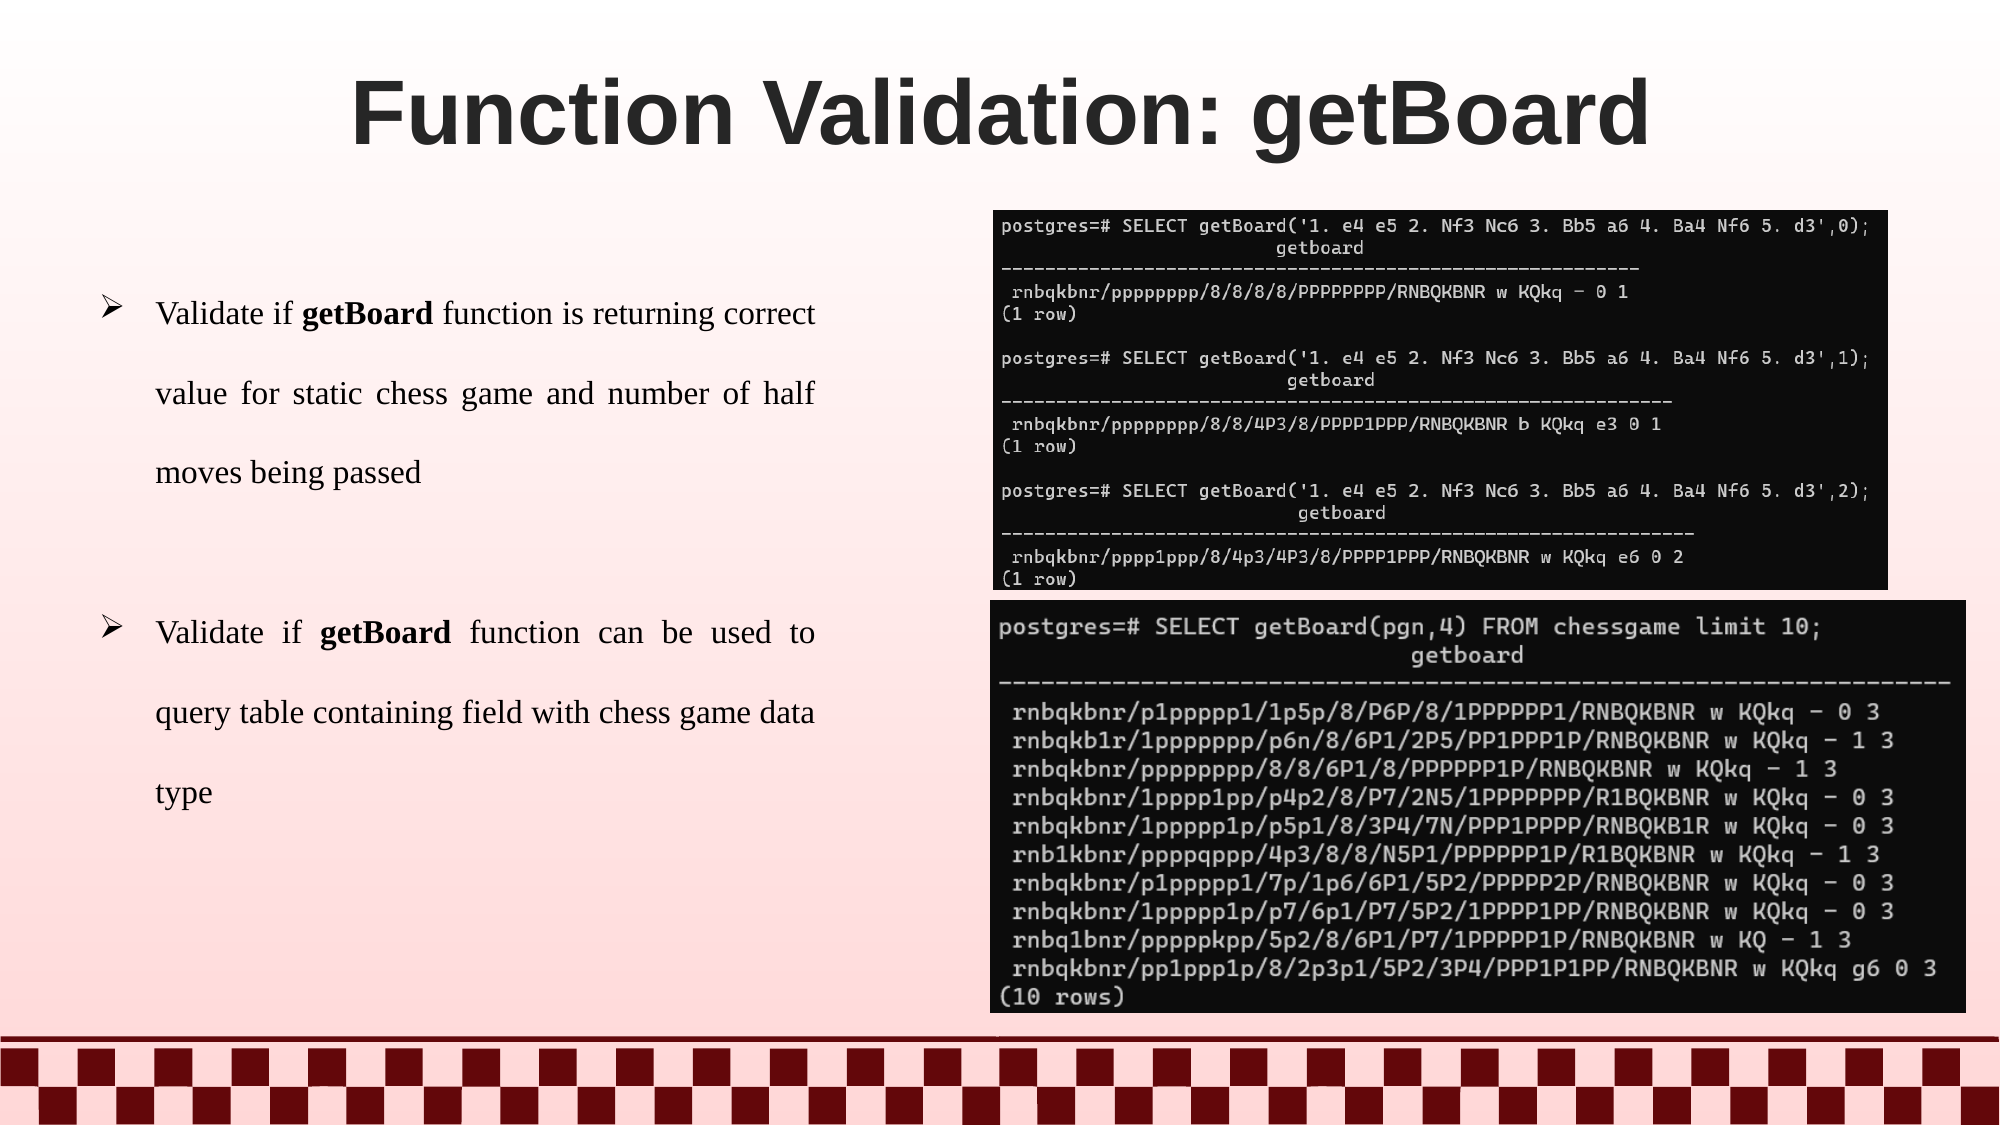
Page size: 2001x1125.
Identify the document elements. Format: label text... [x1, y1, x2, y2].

text_box Validate if getBoard function is returning correct value for static chess game and number of half moves being passed Validate if getBoard function can be used to query table containing field with chess game data type [84, 243, 832, 818]
picture [992, 210, 1888, 590]
list Function Validation: getBoard [53, 55, 1952, 175]
picture [989, 599, 1966, 1013]
